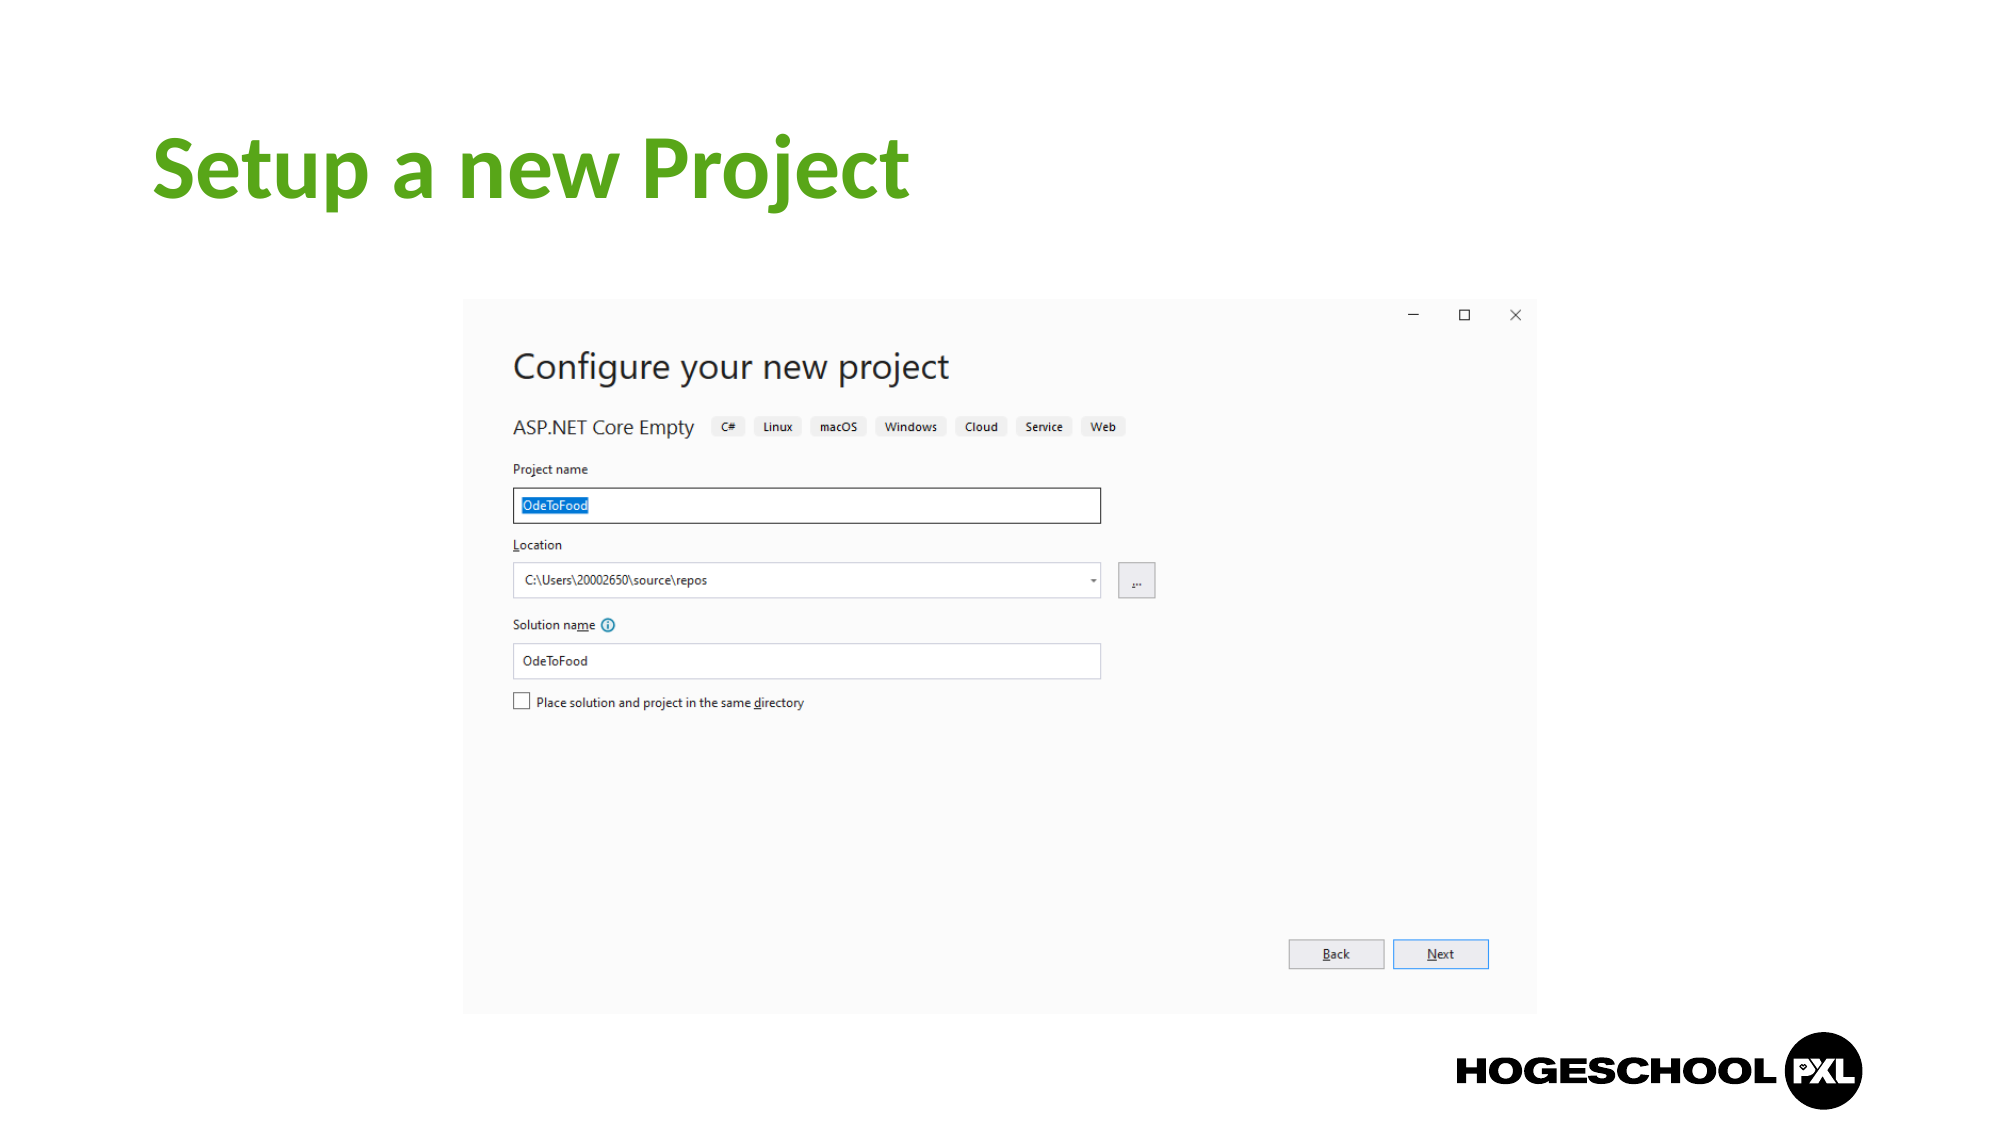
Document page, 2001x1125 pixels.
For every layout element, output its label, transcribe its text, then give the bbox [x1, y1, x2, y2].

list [463, 299, 1537, 1014]
title Setup a new Project [137, 59, 1863, 278]
